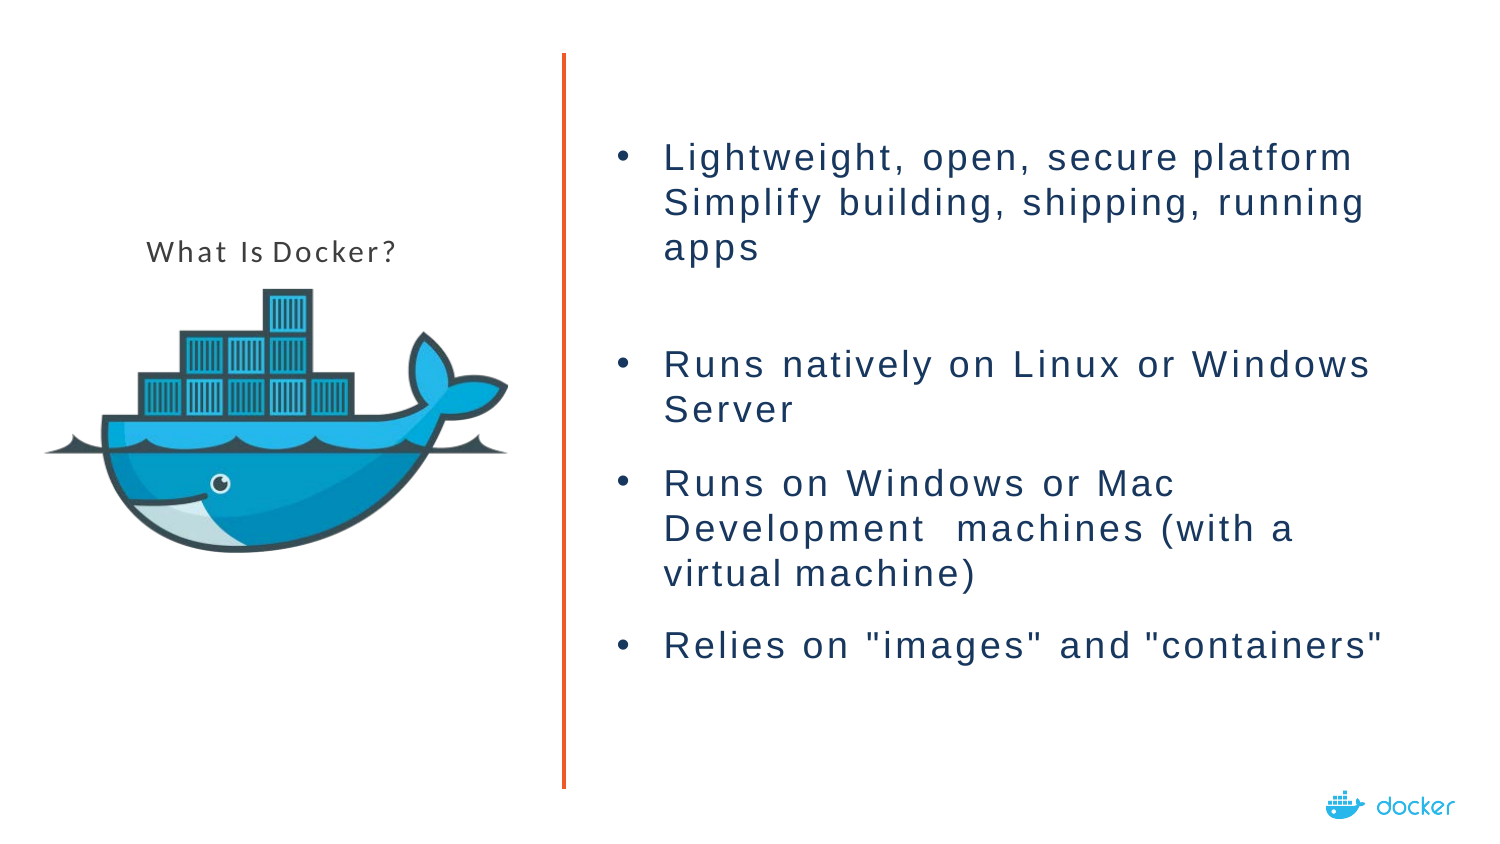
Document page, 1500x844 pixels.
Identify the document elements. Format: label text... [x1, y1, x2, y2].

text_box Runs natively on Linux or Windows Server Runs on Windows or Mac Development machines (with a virtual machine) Relies on "images" and "containers" [615, 338, 1413, 667]
text_box What Is Docker? [144, 229, 407, 269]
picture [1325, 788, 1456, 820]
text_box Lightweight, open, secure platform Simplify building, shipping, running apps [615, 131, 1442, 275]
text_box [44, 288, 509, 553]
